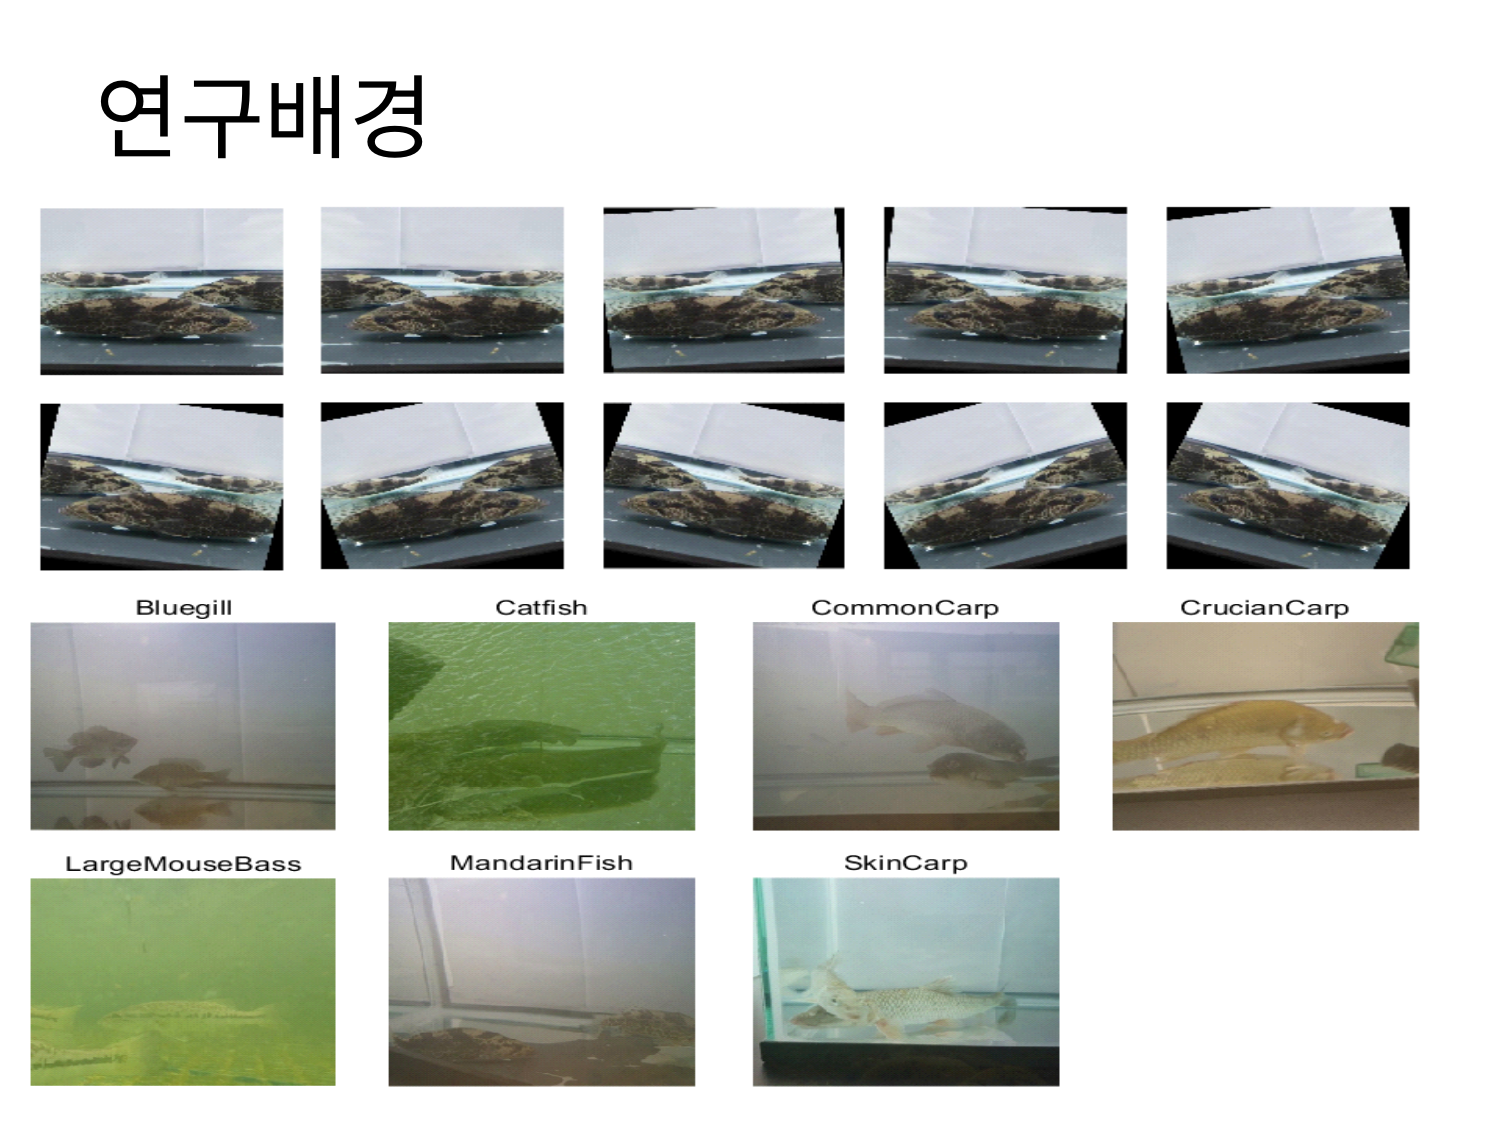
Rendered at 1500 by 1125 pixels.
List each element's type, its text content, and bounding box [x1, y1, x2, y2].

picture [8, 199, 1446, 1090]
title 연구배경 [75, 45, 455, 185]
